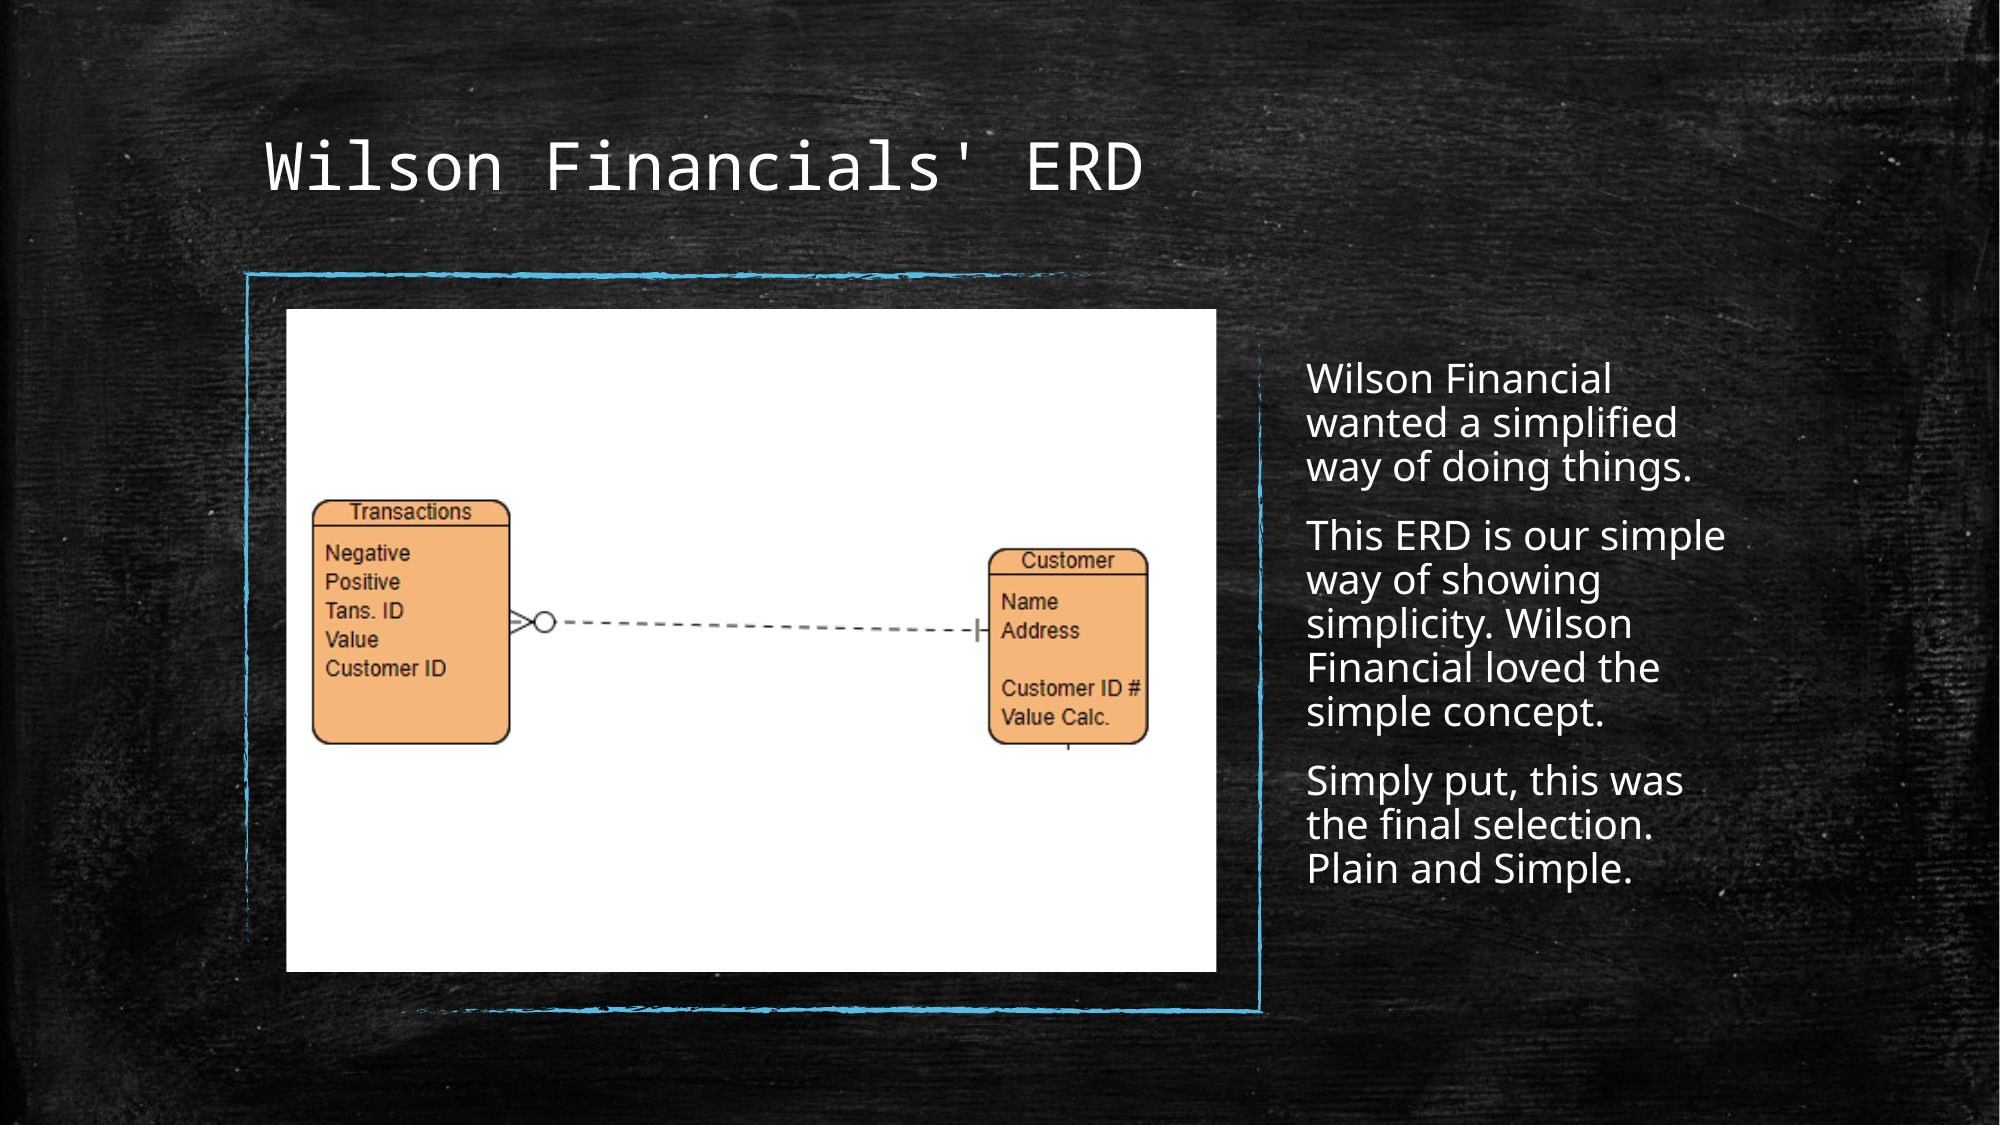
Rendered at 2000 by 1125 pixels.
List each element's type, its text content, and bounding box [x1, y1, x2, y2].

picture [286, 309, 1217, 973]
title Wilson Financials' ERD [249, 45, 1750, 213]
list Wilson Financial wanted a simplified way of doing things. This ERD is our simple way of showing simplicity. Wilson Financial loved the simple concept. Simply put, this was the final selection. Plain and Simple. [1291, 329, 1744, 900]
